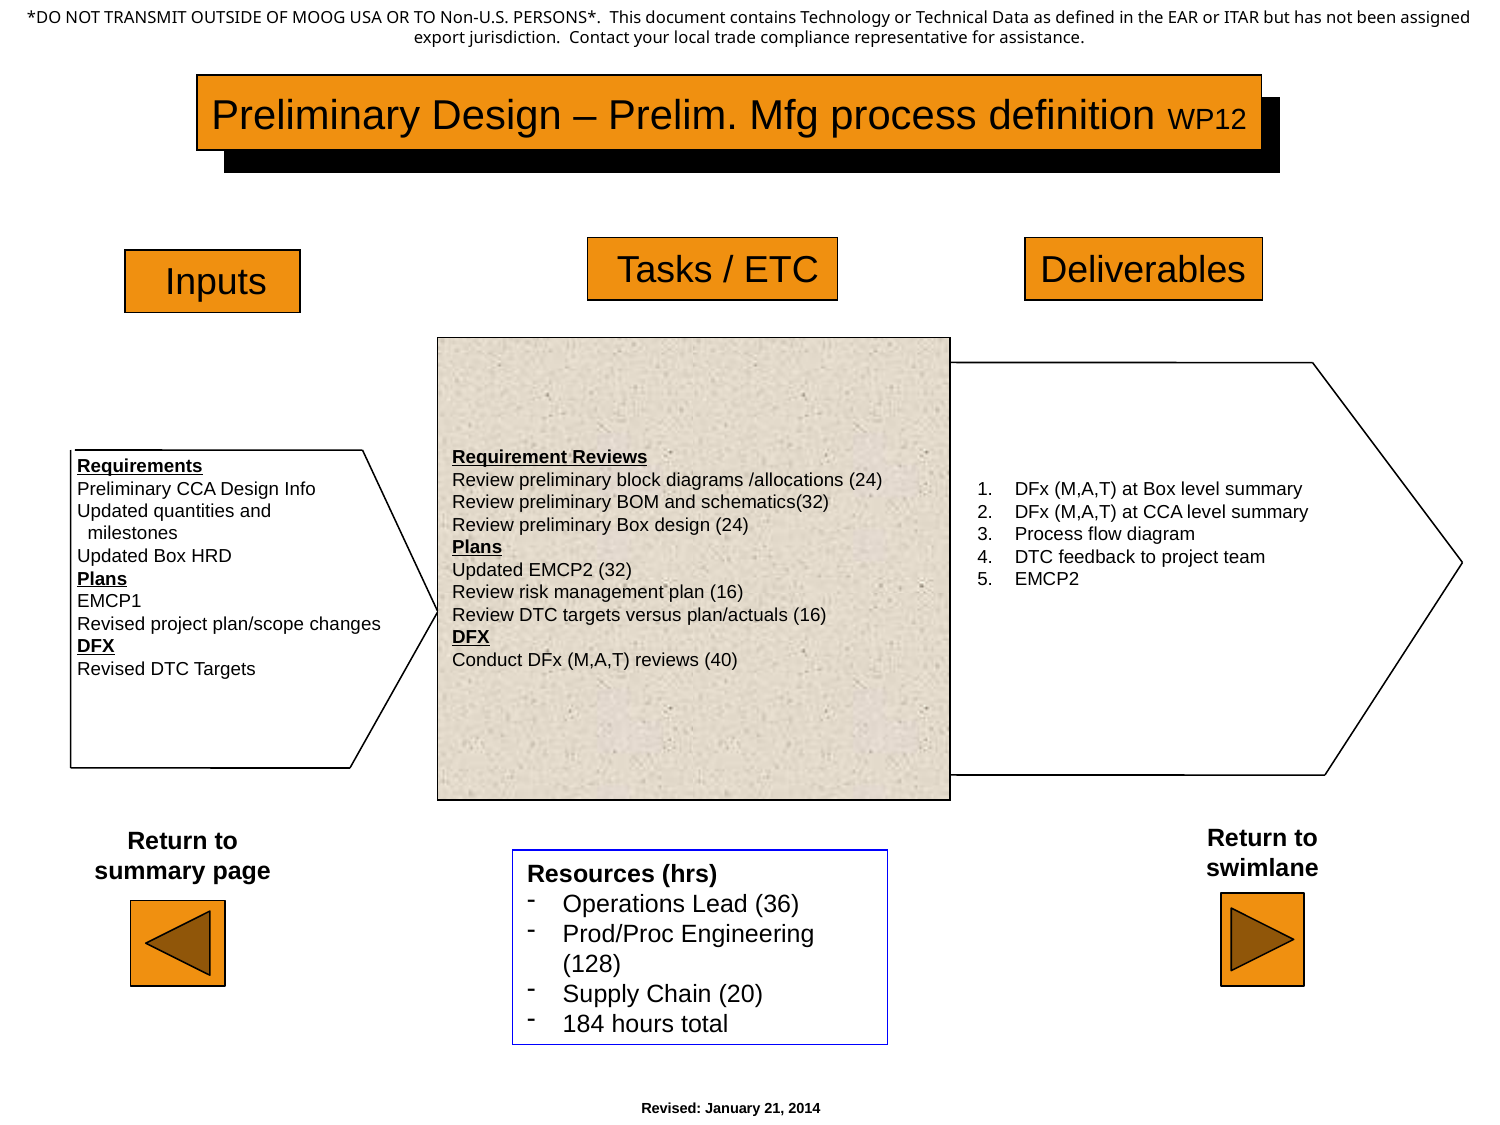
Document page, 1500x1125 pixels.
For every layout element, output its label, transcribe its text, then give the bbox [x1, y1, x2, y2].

text_box Return to summary page [68, 817, 297, 892]
text_box Return to swimlane [1148, 814, 1377, 890]
text_box Inputs [150, 249, 282, 310]
text_box Resources (hrs) Operations Lead (36) Prod/Proc Engineering (128) Supply Chain (20) 184 hours total [512, 849, 888, 1045]
text_box Requirement Reviews Review preliminary block diagrams /allocations (24) Review preliminary BOM and schematics(32) Review preliminary Box design (24) Plans Updated EMCP2 (32) Review risk management plan (16) Review DTC targets versus plan/actuals (16) DFX Conduct DFx (M,A,T) reviews (40) [437, 337, 950, 800]
text_box Tasks / ETC [602, 237, 835, 298]
text_box [587, 237, 838, 300]
text_box DFx (M,A,T) at Box level summary DFx (M,A,T) at CCA level summary Process flow diagram DTC feedback to project team EMCP2 [962, 469, 1363, 597]
text_box [125, 249, 300, 313]
text_box Revised: January 21, 2014 [626, 1092, 836, 1125]
text_box [130, 900, 225, 986]
text_box [1220, 892, 1305, 986]
text_box [225, 97, 1280, 173]
text_box Preliminary Design – Prelim. Mfg process definition WP12 [196, 74, 1262, 150]
text_box Deliverables [1025, 237, 1261, 298]
text_box Requirements Preliminary CCA Design Info Updated quantities and milestones Updated Box HRD Plans EMCP1 Revised project plan/scope changes DFX Revised DTC Targets [62, 446, 437, 686]
